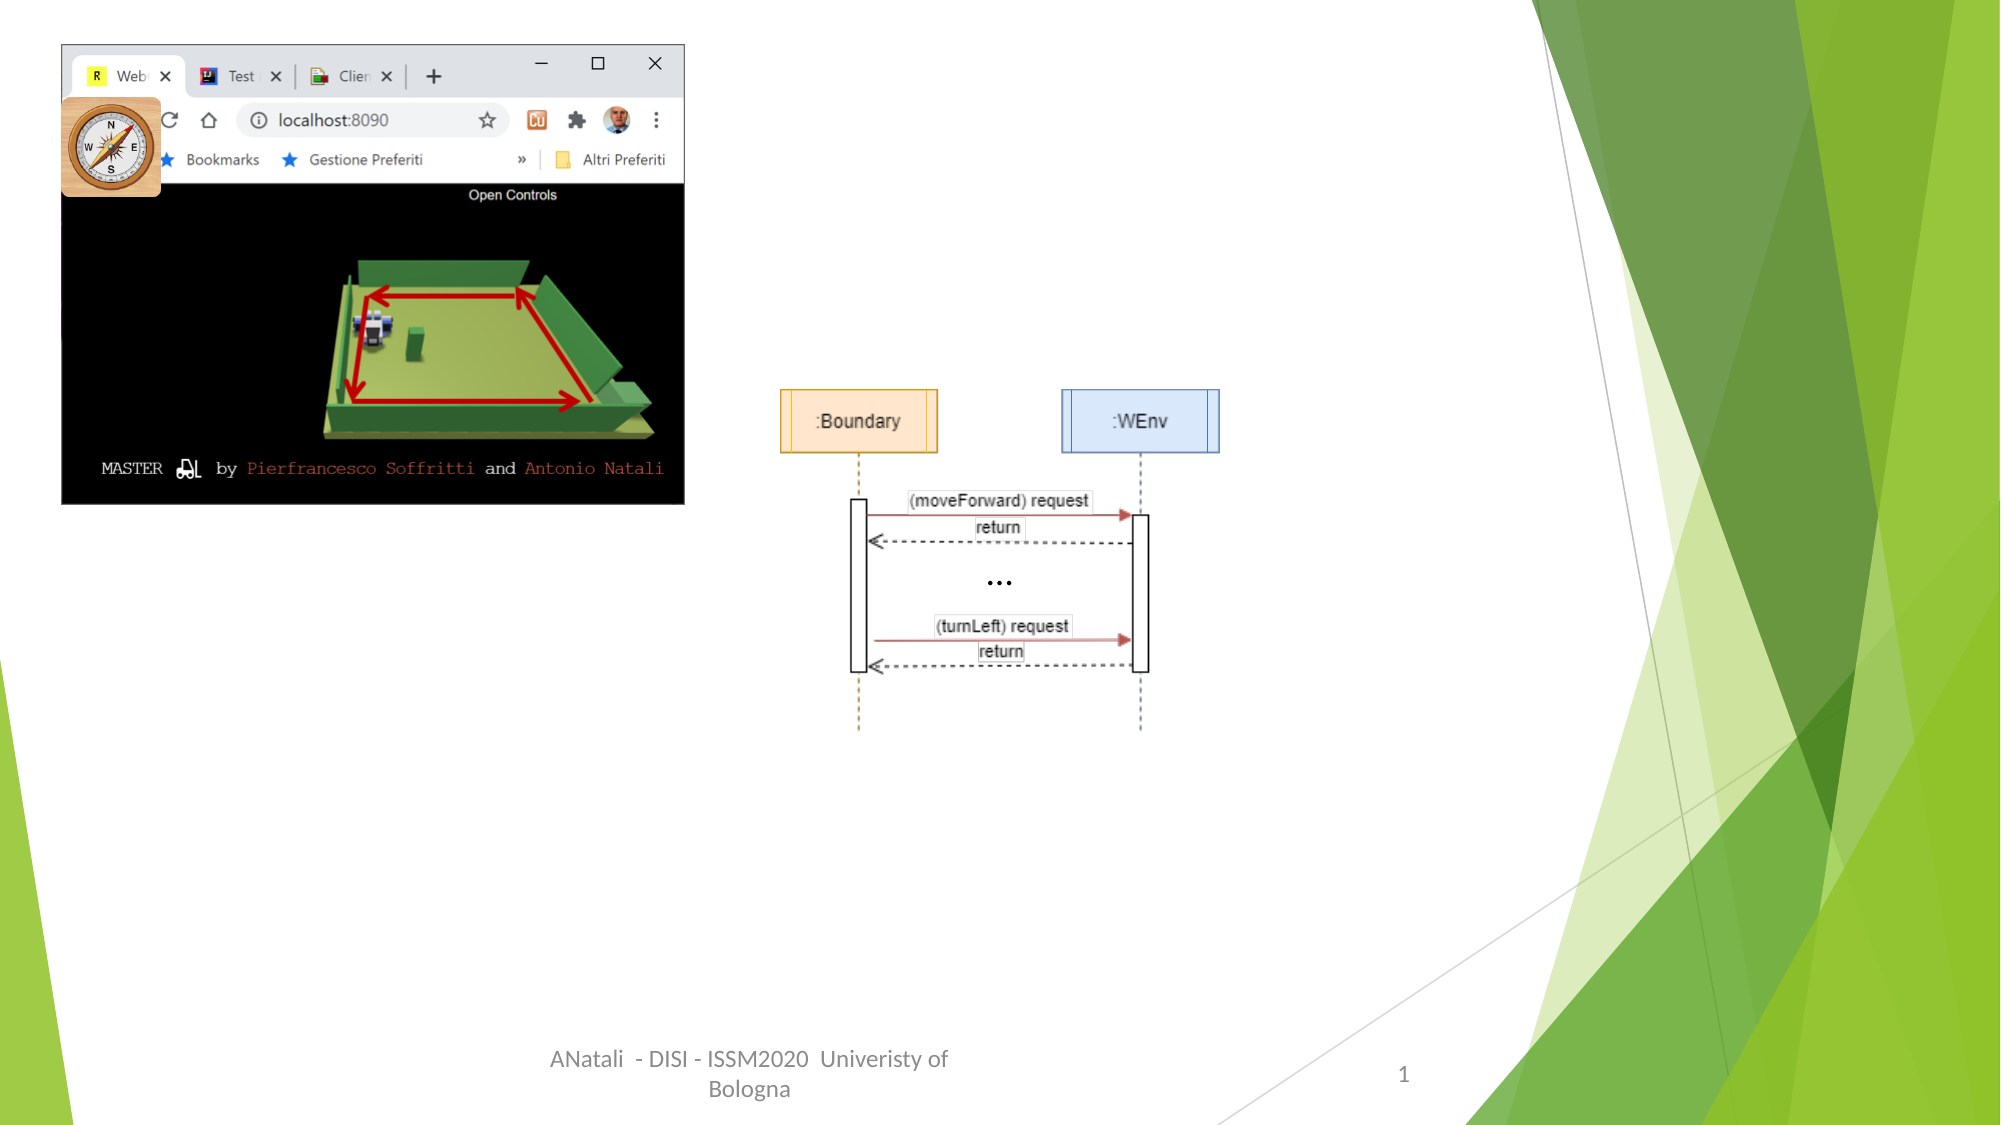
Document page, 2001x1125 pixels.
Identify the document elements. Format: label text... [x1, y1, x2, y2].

footer ANatali - DISI - ISSM2020 Univeristy of Bologna [512, 1042, 988, 1103]
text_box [61, 44, 685, 505]
slide_number 1 [1074, 1042, 1425, 1103]
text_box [780, 389, 1220, 736]
